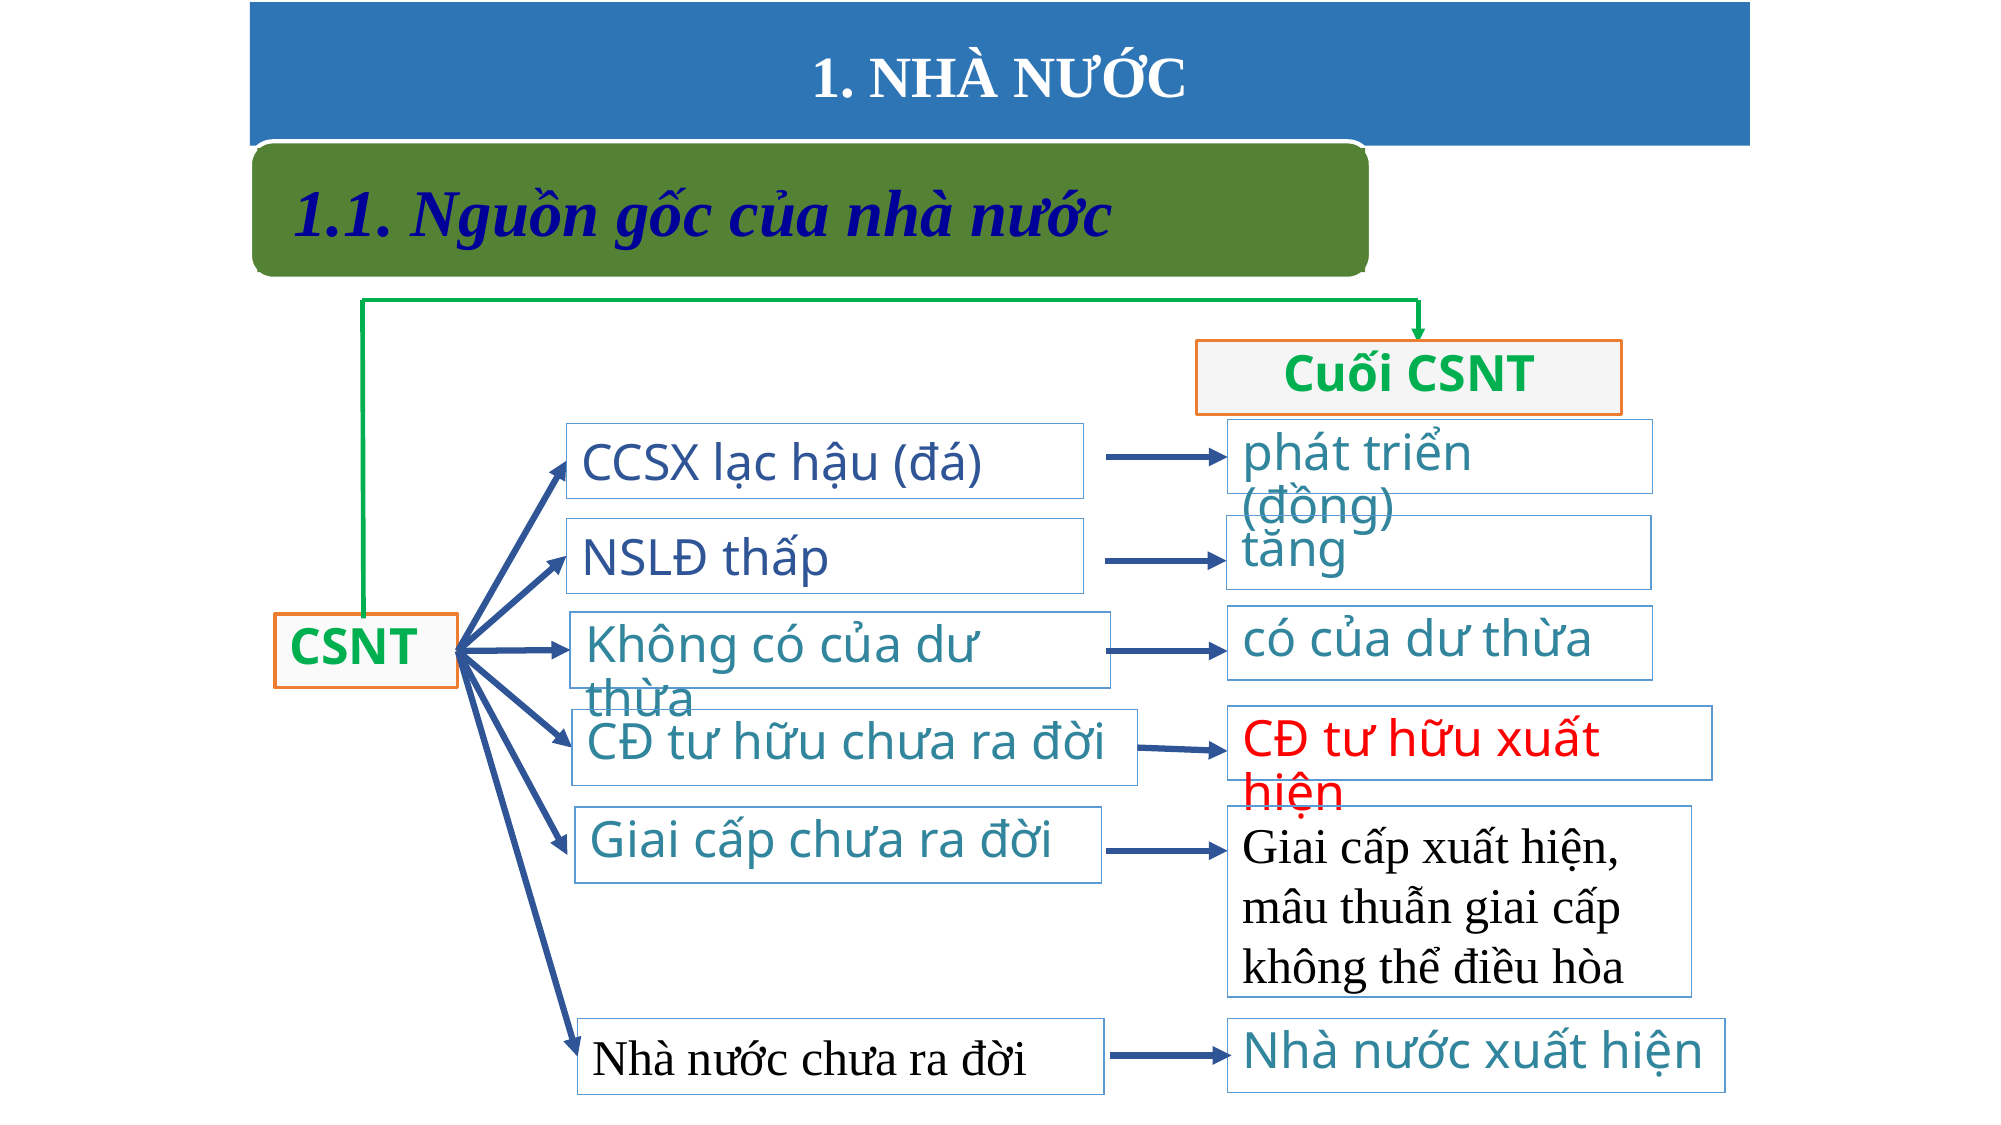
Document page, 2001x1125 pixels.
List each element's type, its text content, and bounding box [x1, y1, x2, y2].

text_box tăng [1226, 515, 1652, 590]
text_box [457, 461, 567, 555]
text_box phát triển (đồng) [1227, 419, 1653, 494]
text_box Nhà nước xuất hiện [1227, 1018, 1725, 1093]
text_box CĐ tư hữu xuất hiện [1227, 705, 1712, 780]
text_box CCSX lạc hậu (đá) [566, 423, 1084, 499]
text_box có của dư thừa [1227, 605, 1653, 680]
text_box Cuối CSNT [1196, 340, 1622, 415]
text_box CĐ tư hữu chưa ra đời [582, 709, 1138, 786]
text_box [249, 141, 1372, 280]
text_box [457, 650, 578, 1057]
text_box Giai cấp xuất hiện, mâu thuẫn giai cấp không thể điều hòa [1227, 805, 1692, 998]
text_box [457, 556, 567, 648]
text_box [1137, 747, 1228, 752]
text_box Nhà nước chưa ra đời [577, 1018, 1105, 1095]
text_box 1. NHÀ NƯỚC [249, 2, 1750, 146]
text_box CSNT [274, 613, 451, 688]
text_box NSLĐ thấp [571, 518, 1084, 594]
text_box Không có của dư thừa [572, 611, 1111, 688]
text_box Giai cấp chưa ra đời [582, 806, 1102, 884]
